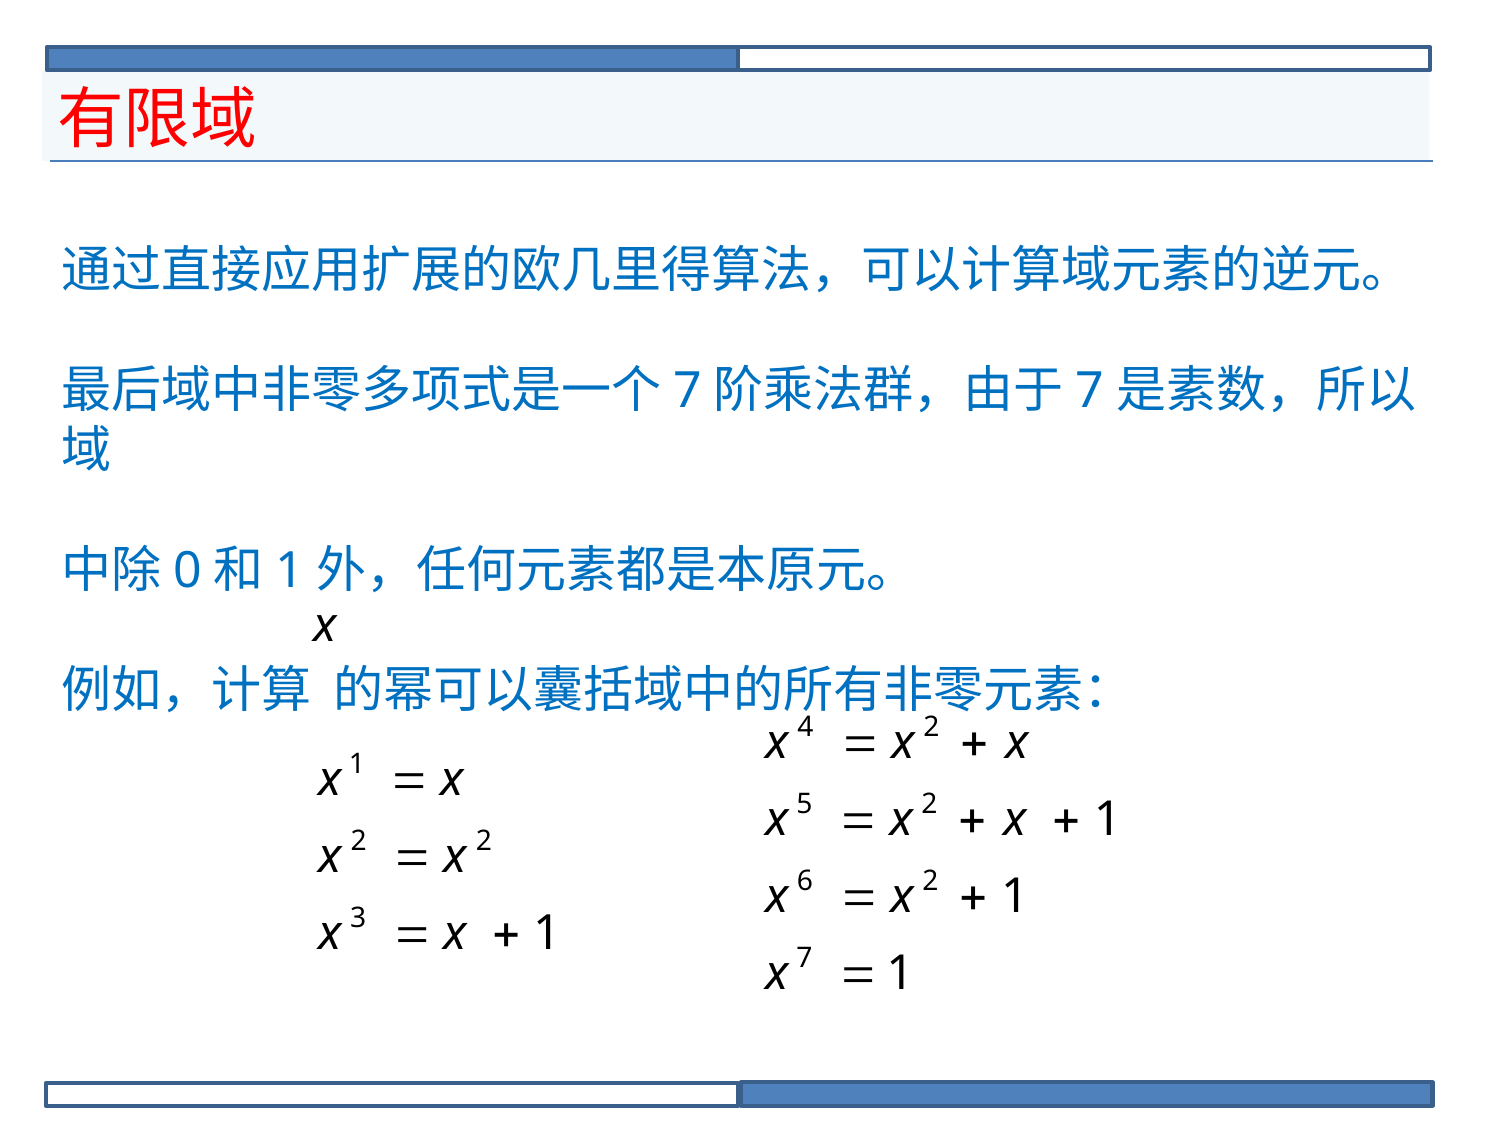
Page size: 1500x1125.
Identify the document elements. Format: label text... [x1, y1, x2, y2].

text_box [736, 45, 1432, 72]
text_box [44, 1081, 740, 1108]
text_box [306, 609, 352, 650]
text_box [758, 700, 1122, 1001]
text_box [45, 45, 736, 72]
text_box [312, 738, 563, 962]
text_box 通过直接应用扩展的欧几里得算法，可以计算域元素的逆元。 最后域中非零多项式是一个7阶乘法群，由于7是素数，所以域 中除0和1外，任何元素都是本原元。 例如，计算 的幂可以囊括域中的所有非零元素： [46, 170, 1433, 785]
title 有限域 [42, 70, 1430, 161]
text_box [739, 1080, 1435, 1108]
